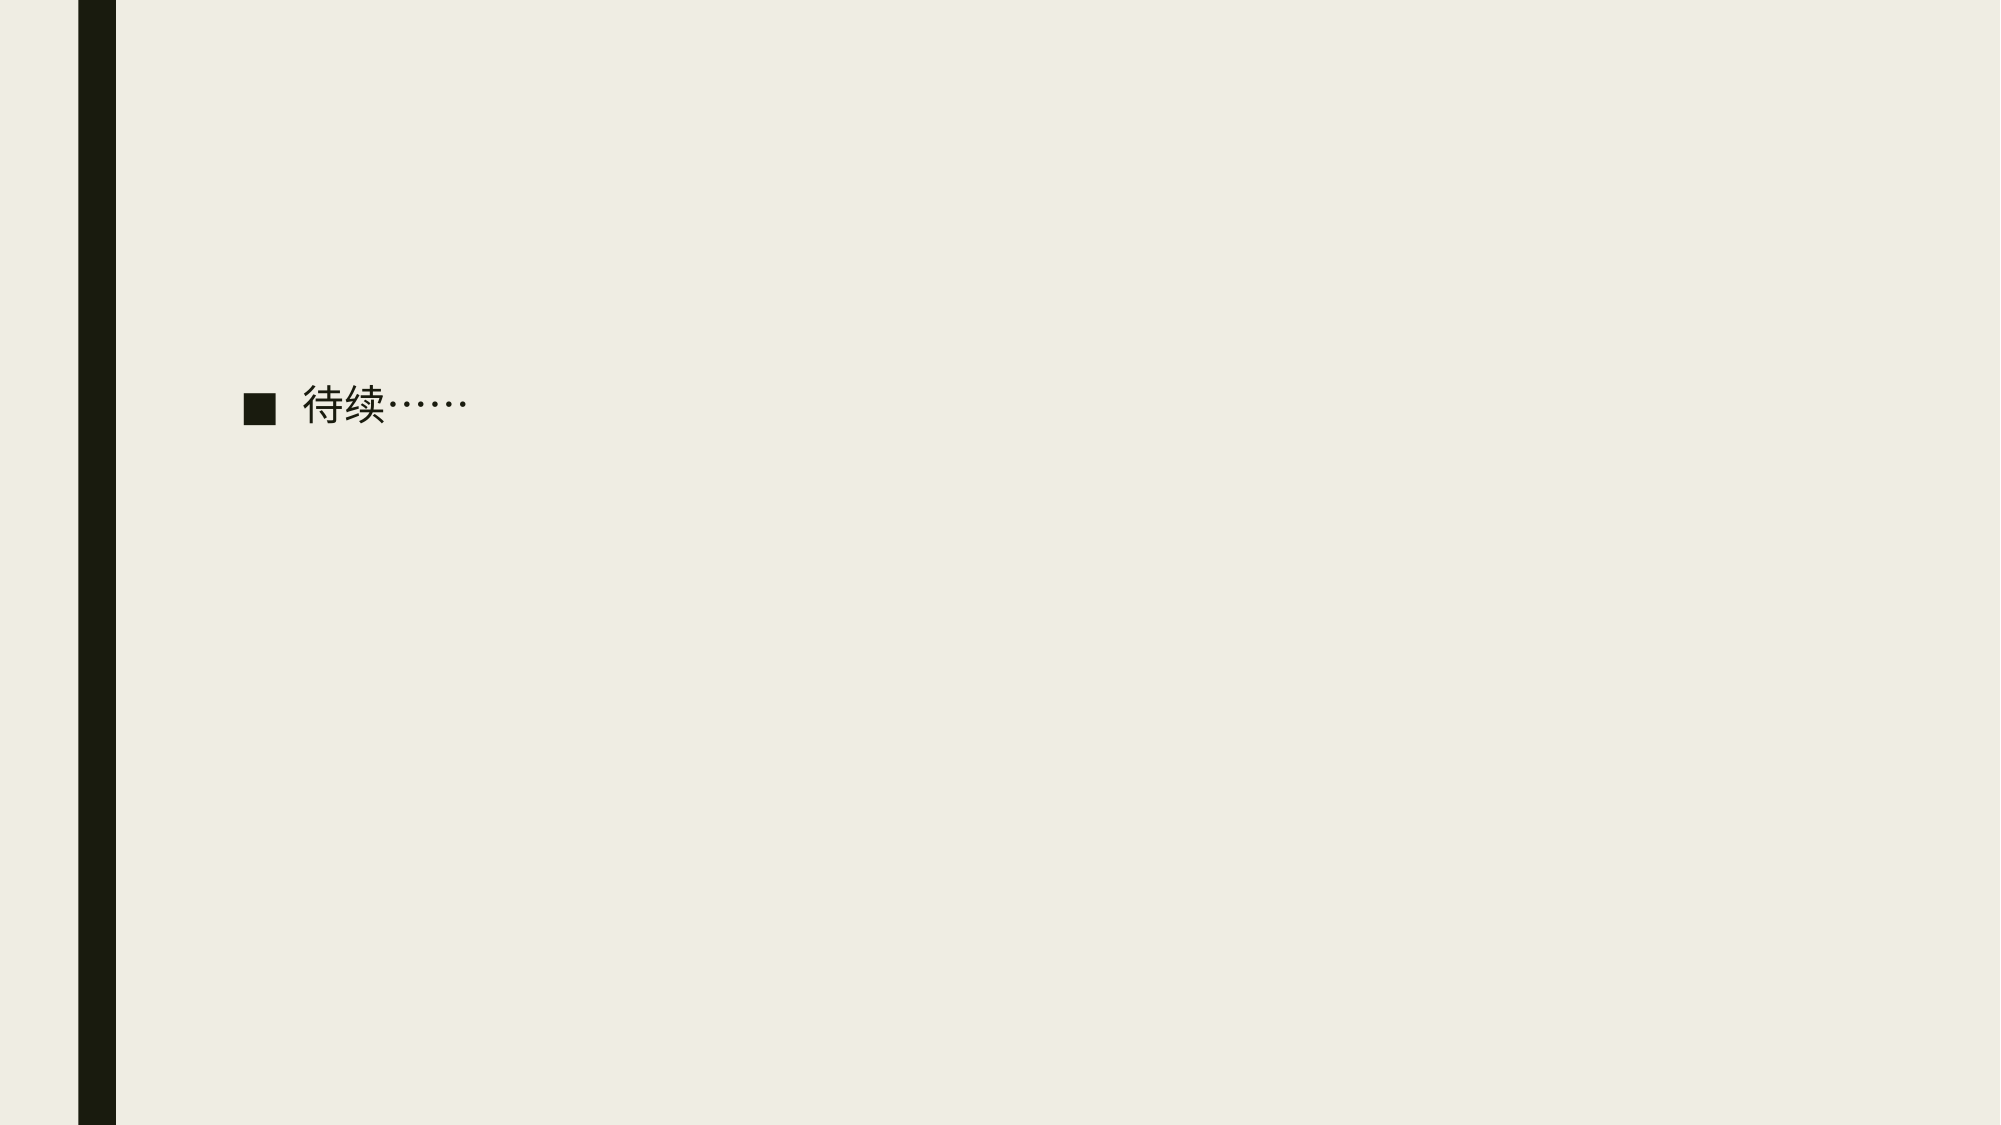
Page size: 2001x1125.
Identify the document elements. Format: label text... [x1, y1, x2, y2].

list 待续…… [225, 375, 1800, 963]
